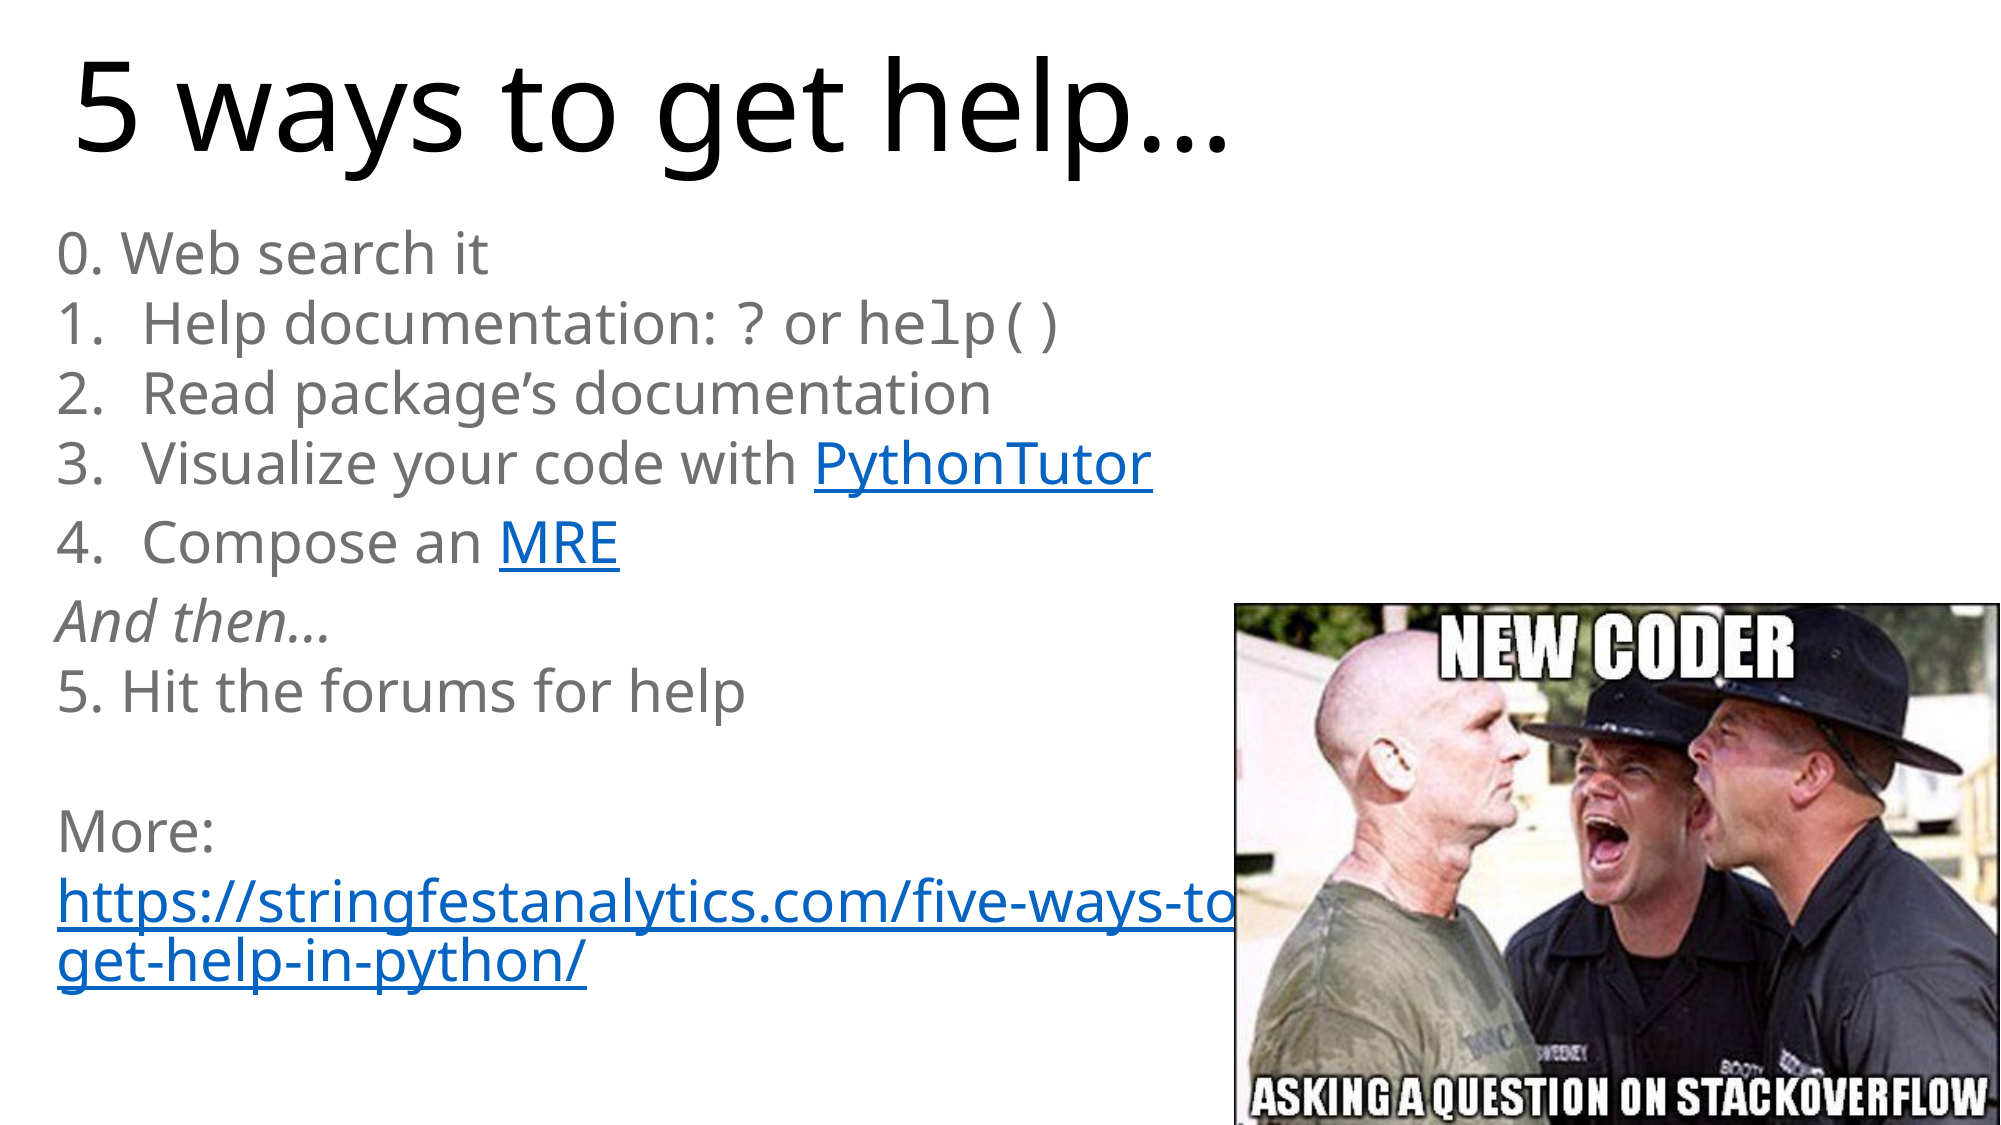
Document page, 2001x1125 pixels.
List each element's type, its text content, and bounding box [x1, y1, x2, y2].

picture [1234, 603, 2000, 1125]
text_box 5 ways to get help… [56, 18, 1665, 184]
text_box 0. Web search it Help documentation: ? or help() Read package’s documentation Visualize your code with PythonTutor Compose an MRE And then… 5. Hit the forums for help More: https://stringfestanalytics.com/five-ways-to-get-help-in-python/ [41, 208, 1275, 1091]
